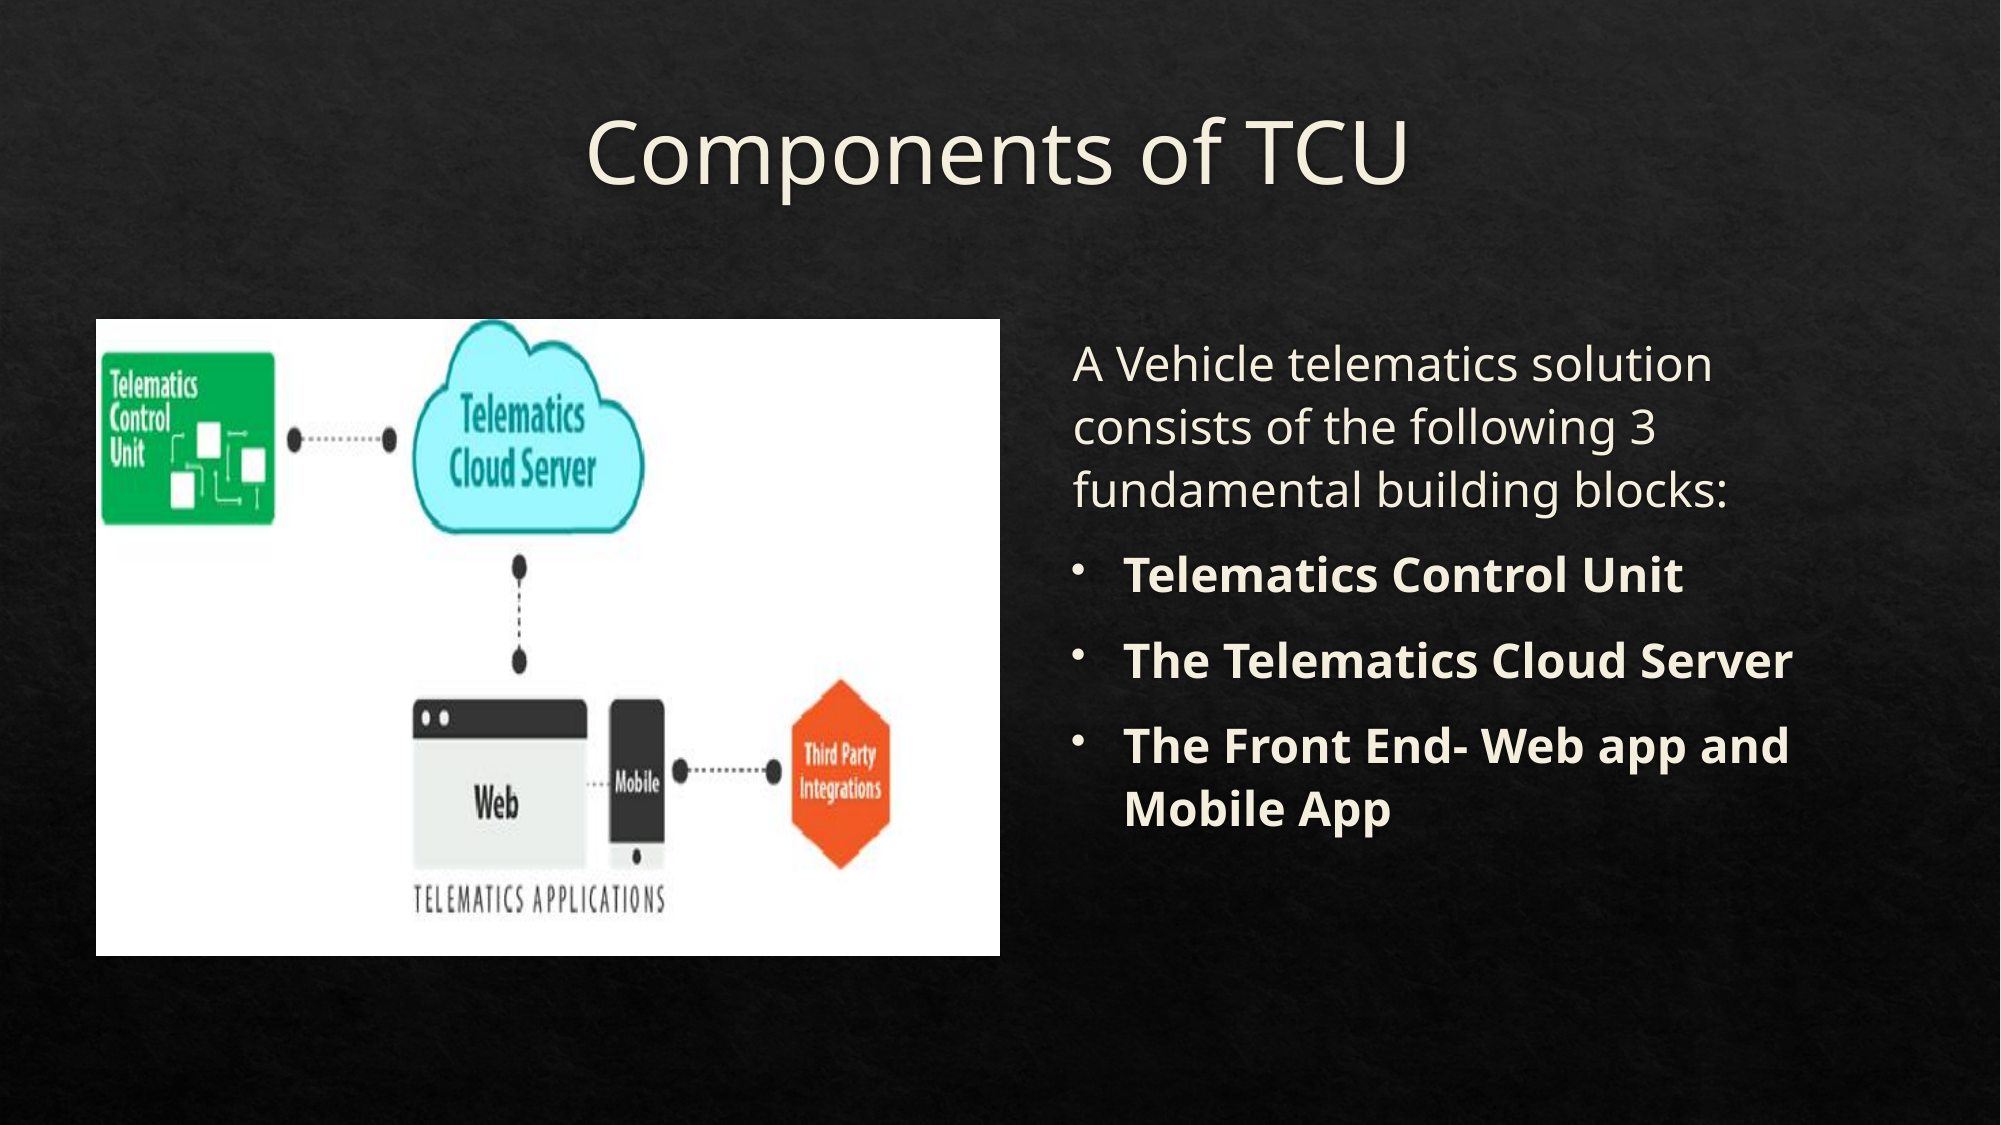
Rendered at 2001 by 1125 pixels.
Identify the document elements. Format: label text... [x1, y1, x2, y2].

list A Vehicle telematics solution consists of the following 3 fundamental building blocks: Telematics Control Unit The Telematics Cloud Server The Front End- Web app and Mobile App [1051, 320, 1903, 956]
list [96, 319, 1000, 956]
title Components of TCU [149, 99, 1849, 307]
